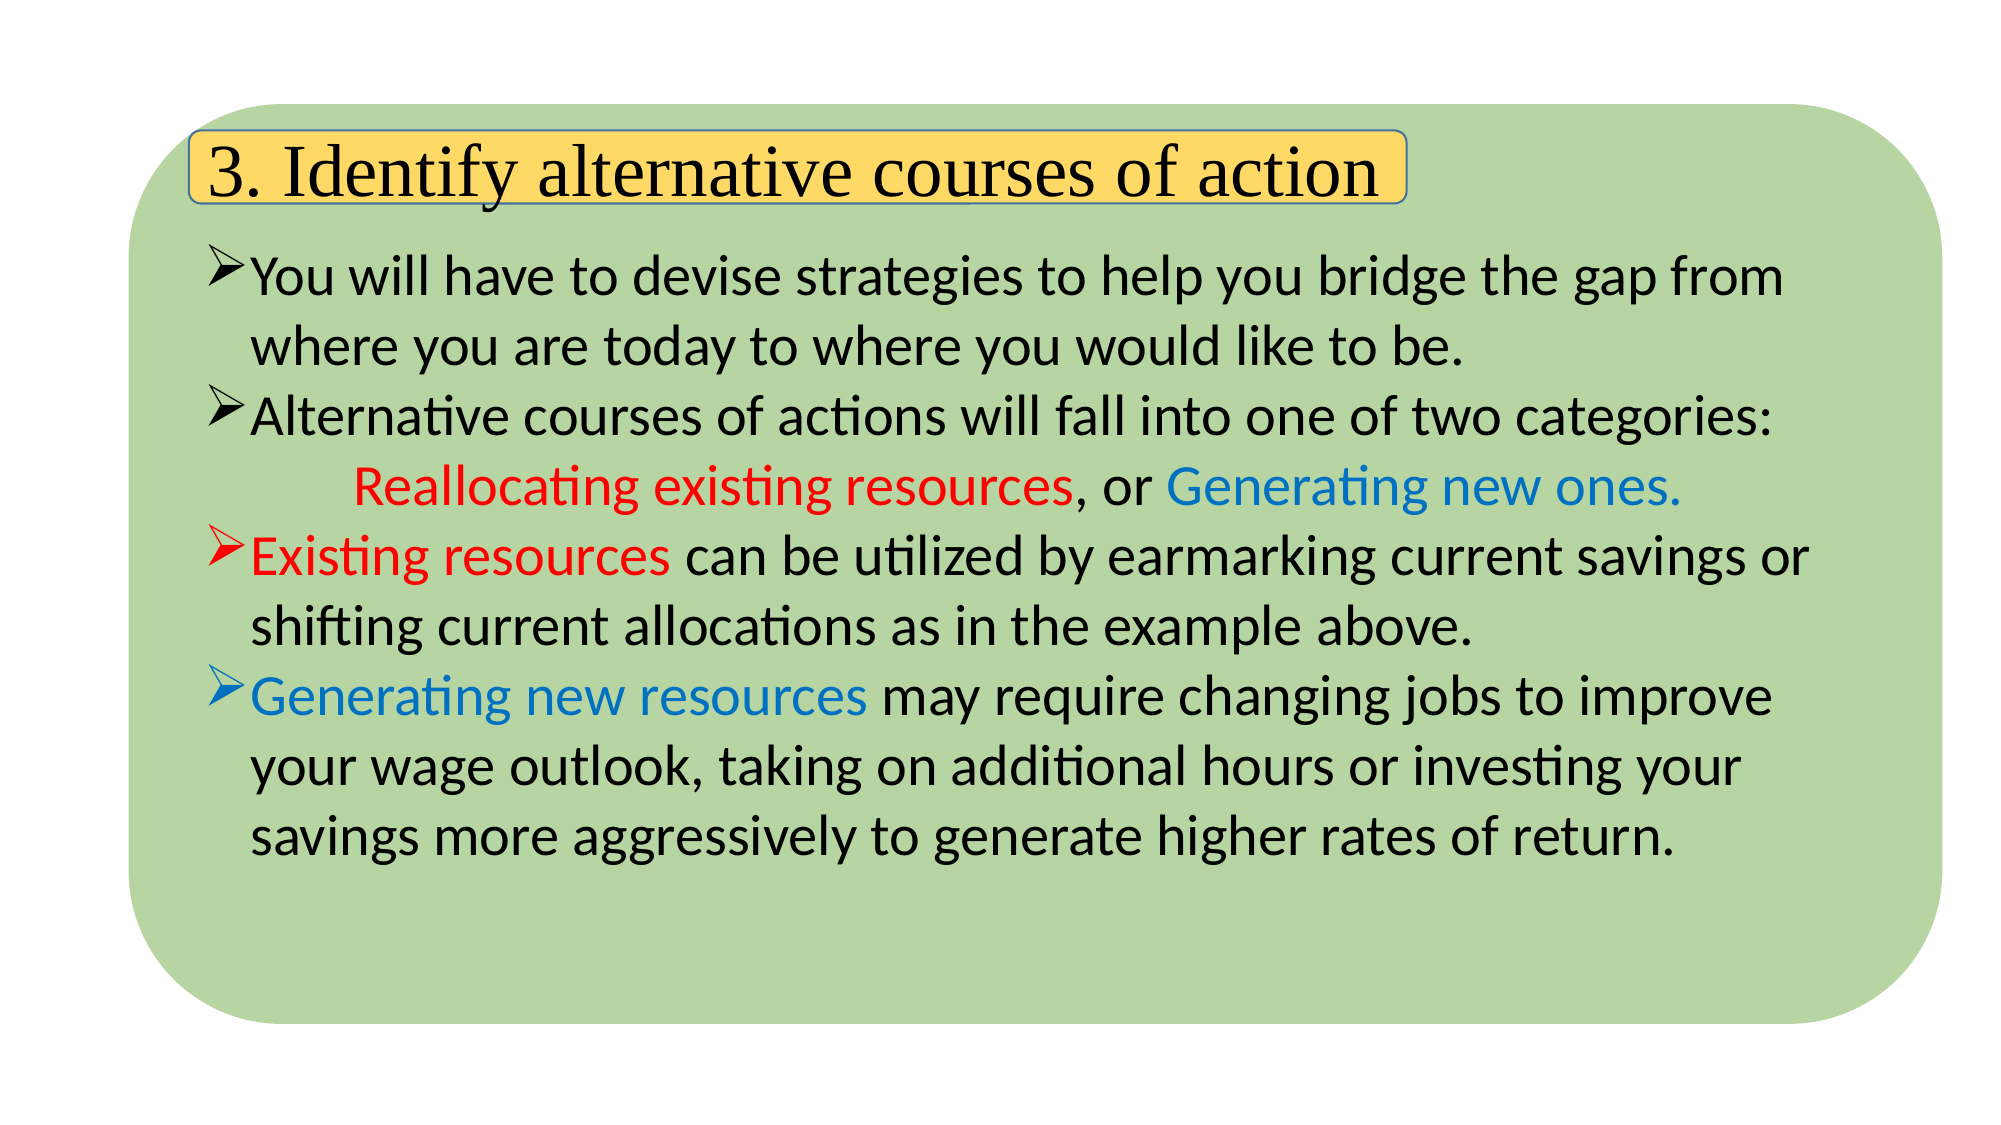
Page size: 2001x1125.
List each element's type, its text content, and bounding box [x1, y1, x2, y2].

text_box 3. Identify alternative courses of action [187, 129, 1408, 205]
text_box [128, 104, 1943, 1024]
text_box You will have to devise strategies to help you bridge the gap from where you are today to where you would like to be. Alternative courses of actions will fall into one of two categories: Reallocating existing resources, or Generating new ones. Existing resources can be utilized by earmarking current savings or shifting current allocations as in the example above. Generating new resources may require changing jobs to improve your wage outlook, taking on additional hours or investing your savings more aggressively to generate higher rates of return. [188, 229, 1886, 875]
